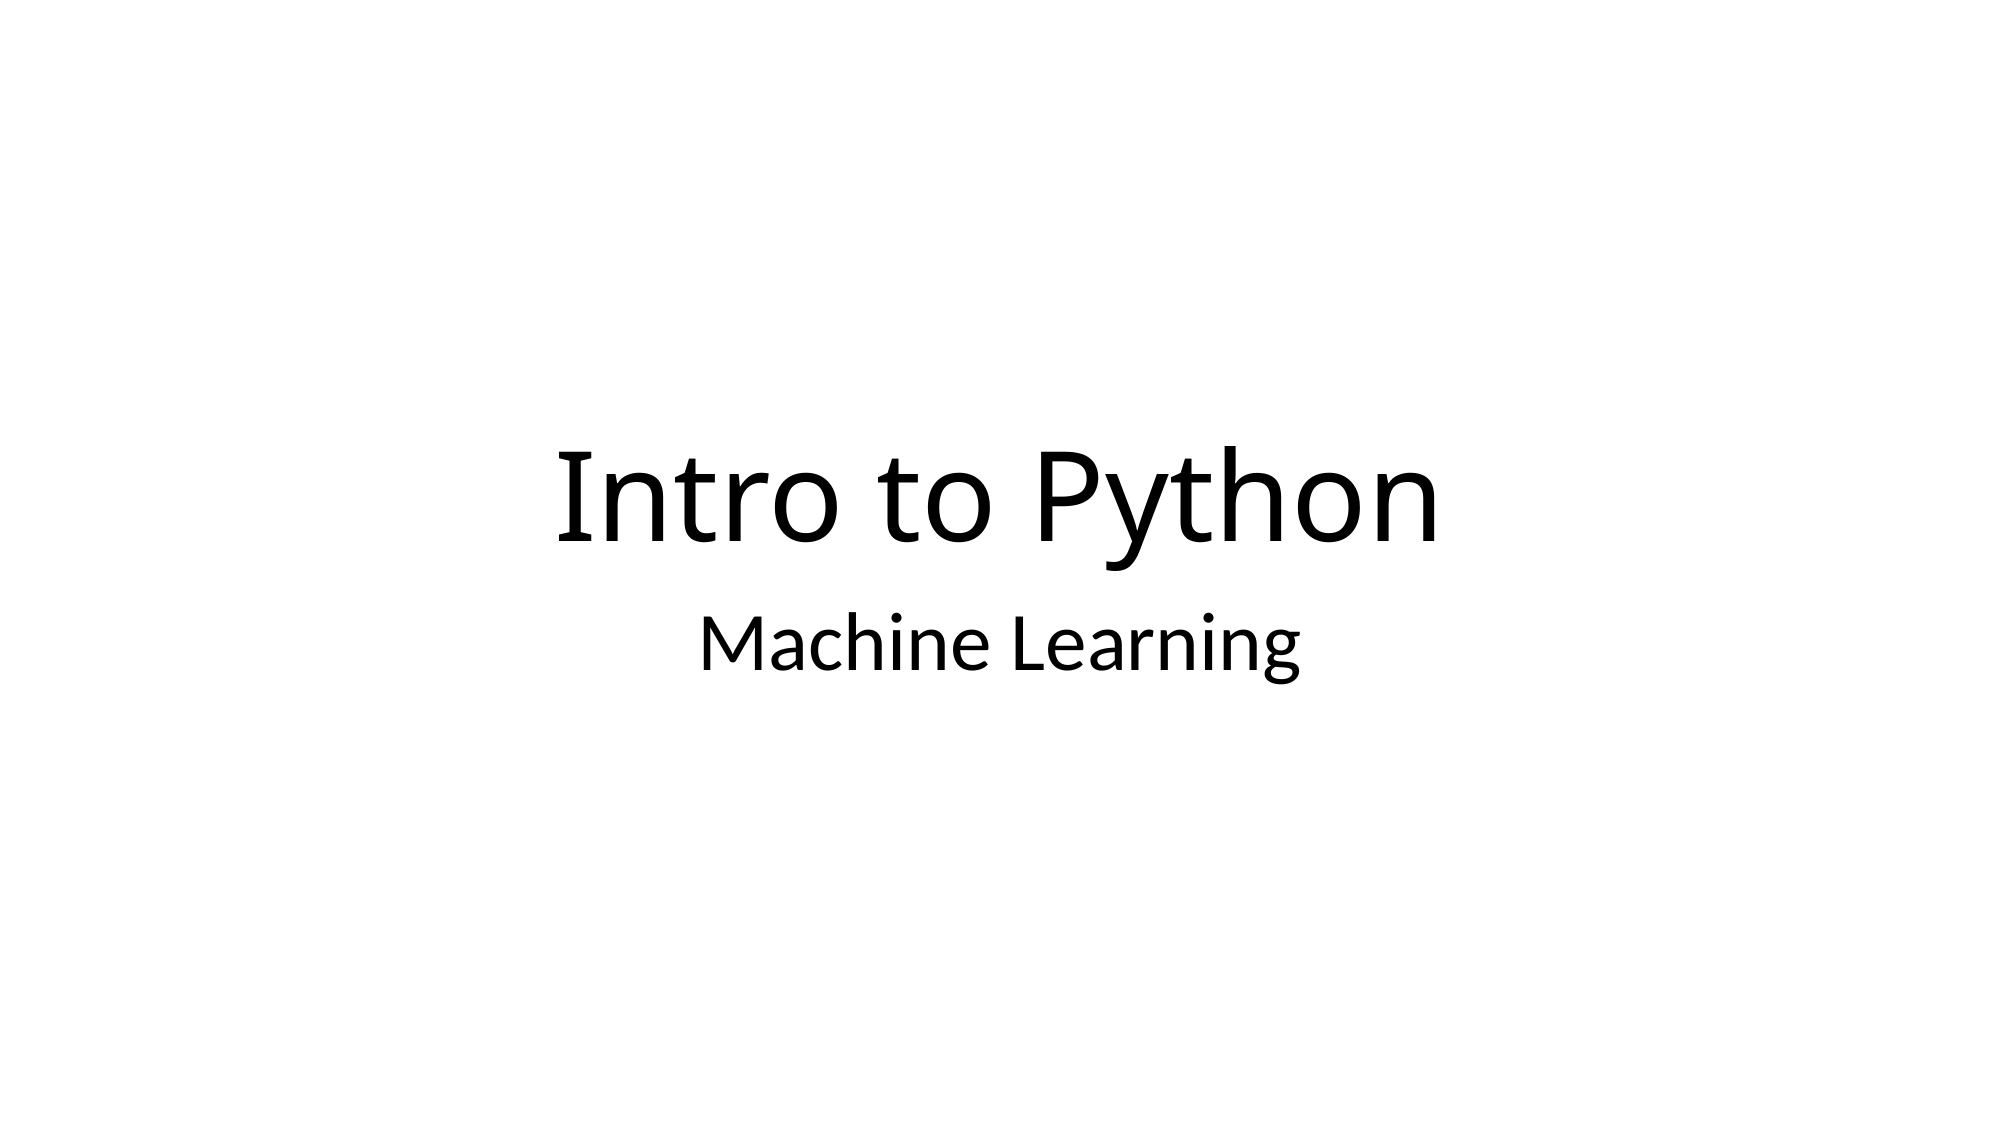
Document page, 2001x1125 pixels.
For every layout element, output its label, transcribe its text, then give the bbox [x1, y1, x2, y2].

subtitle Machine Learning [249, 590, 1750, 863]
title Intro to Python [249, 184, 1750, 576]
